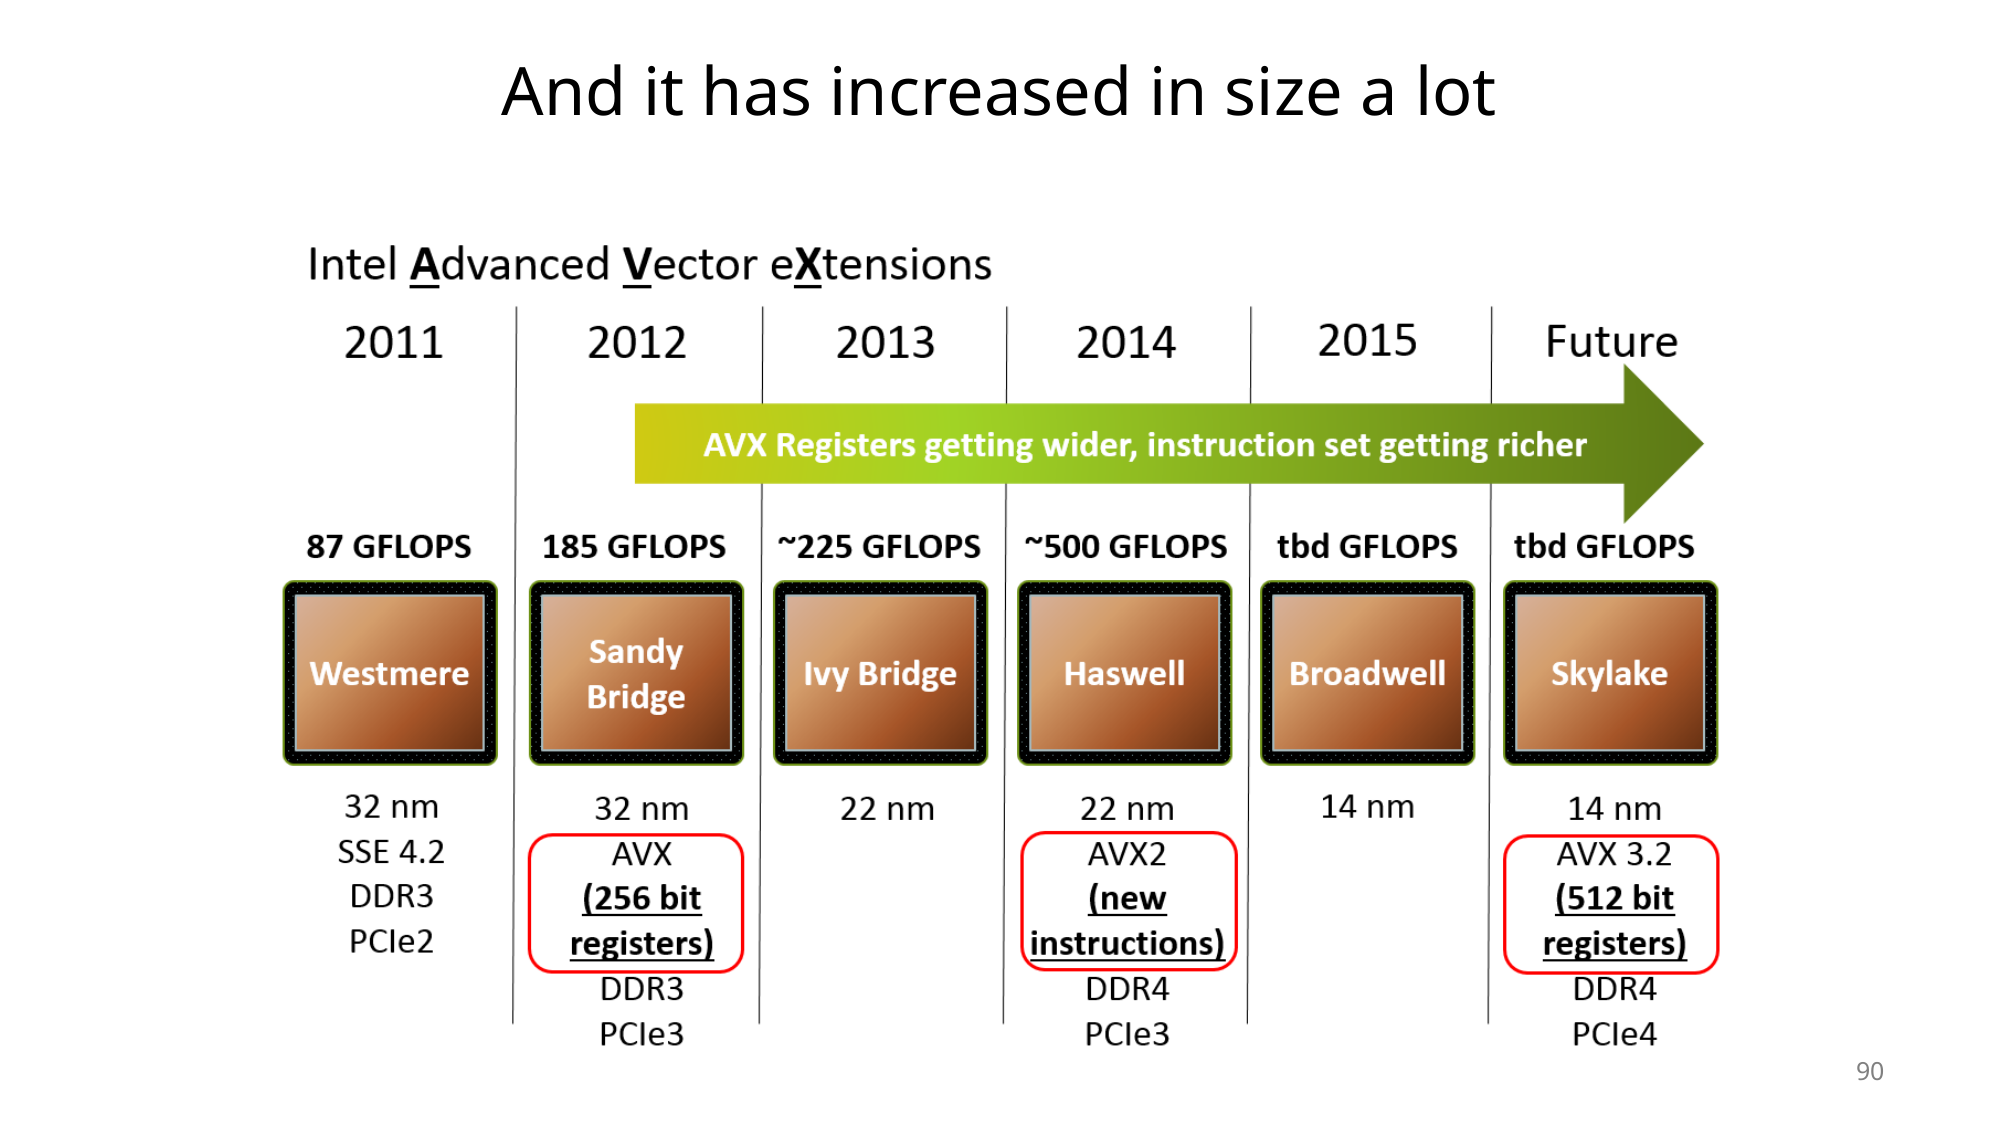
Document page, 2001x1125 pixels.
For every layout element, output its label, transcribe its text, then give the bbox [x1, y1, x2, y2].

picture [276, 232, 1724, 1051]
slide_number 90 [1749, 1042, 1900, 1103]
title And it has increased in size a lot [99, 37, 1900, 150]
